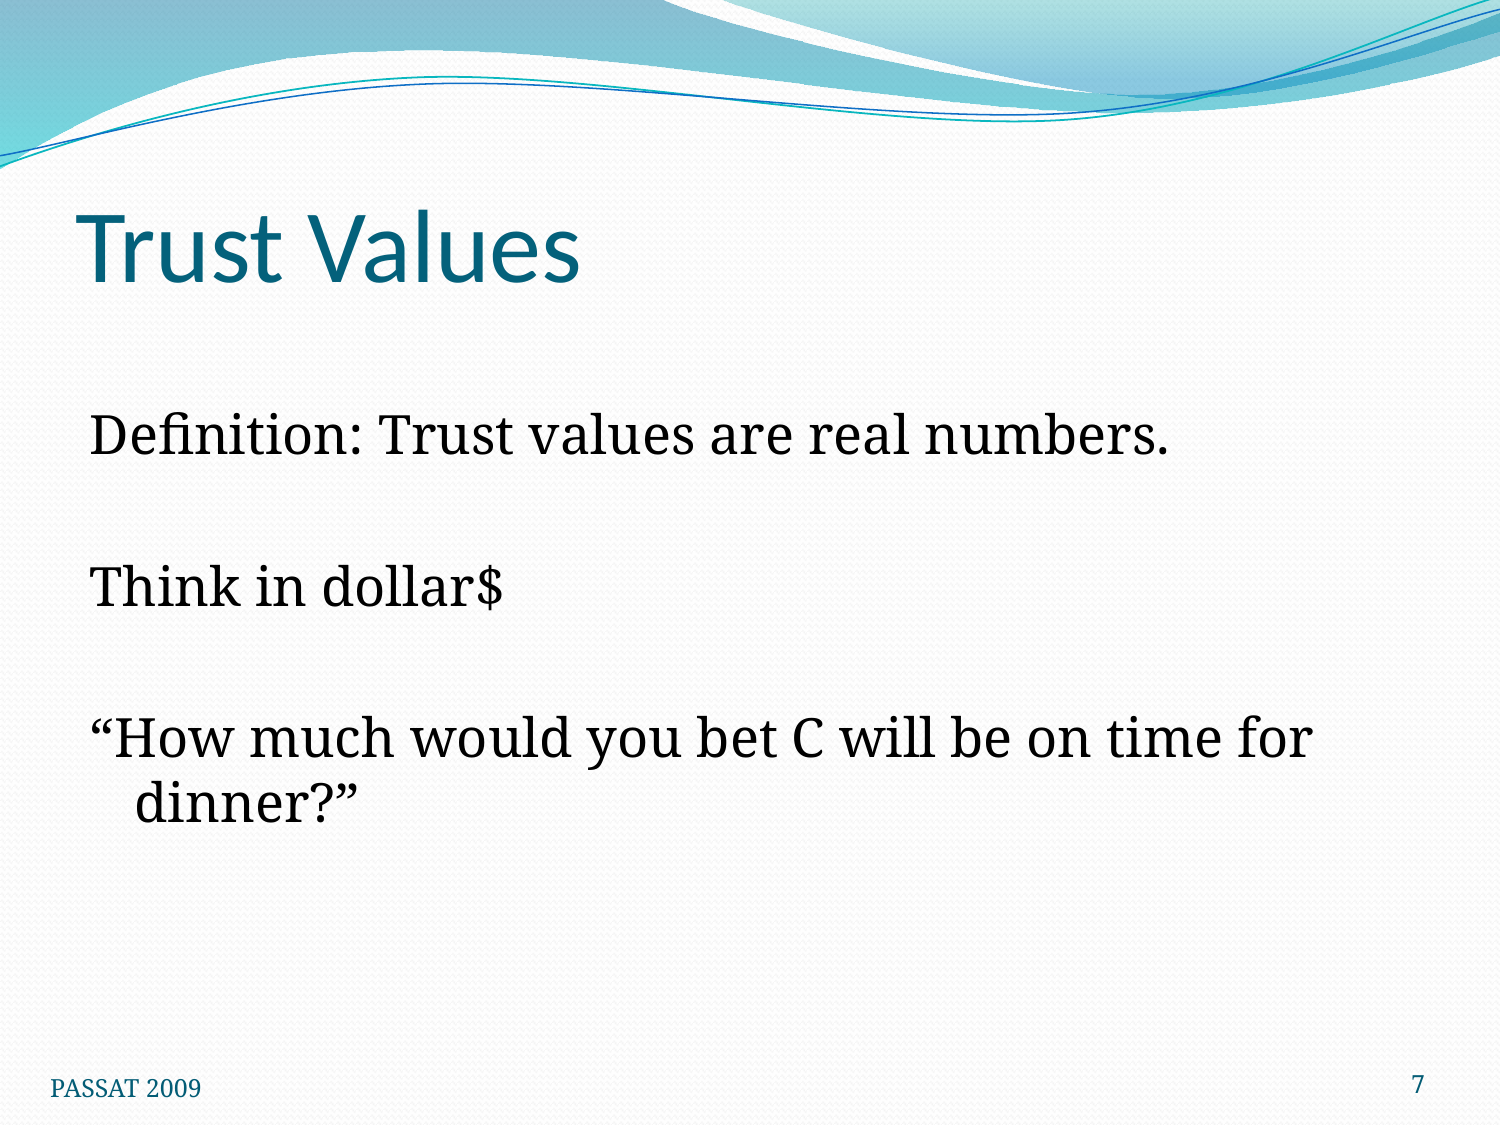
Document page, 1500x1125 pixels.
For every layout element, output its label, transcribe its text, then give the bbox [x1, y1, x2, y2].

title Trust Values [75, 115, 1425, 303]
list Definition: Trust values are real numbers. Think in dollar$ “How much would you bet C will be on time for dinner?” [75, 317, 1425, 1038]
slide_number 7 [1299, 1042, 1425, 1103]
footer PASSAT 2009 [50, 1062, 213, 1103]
